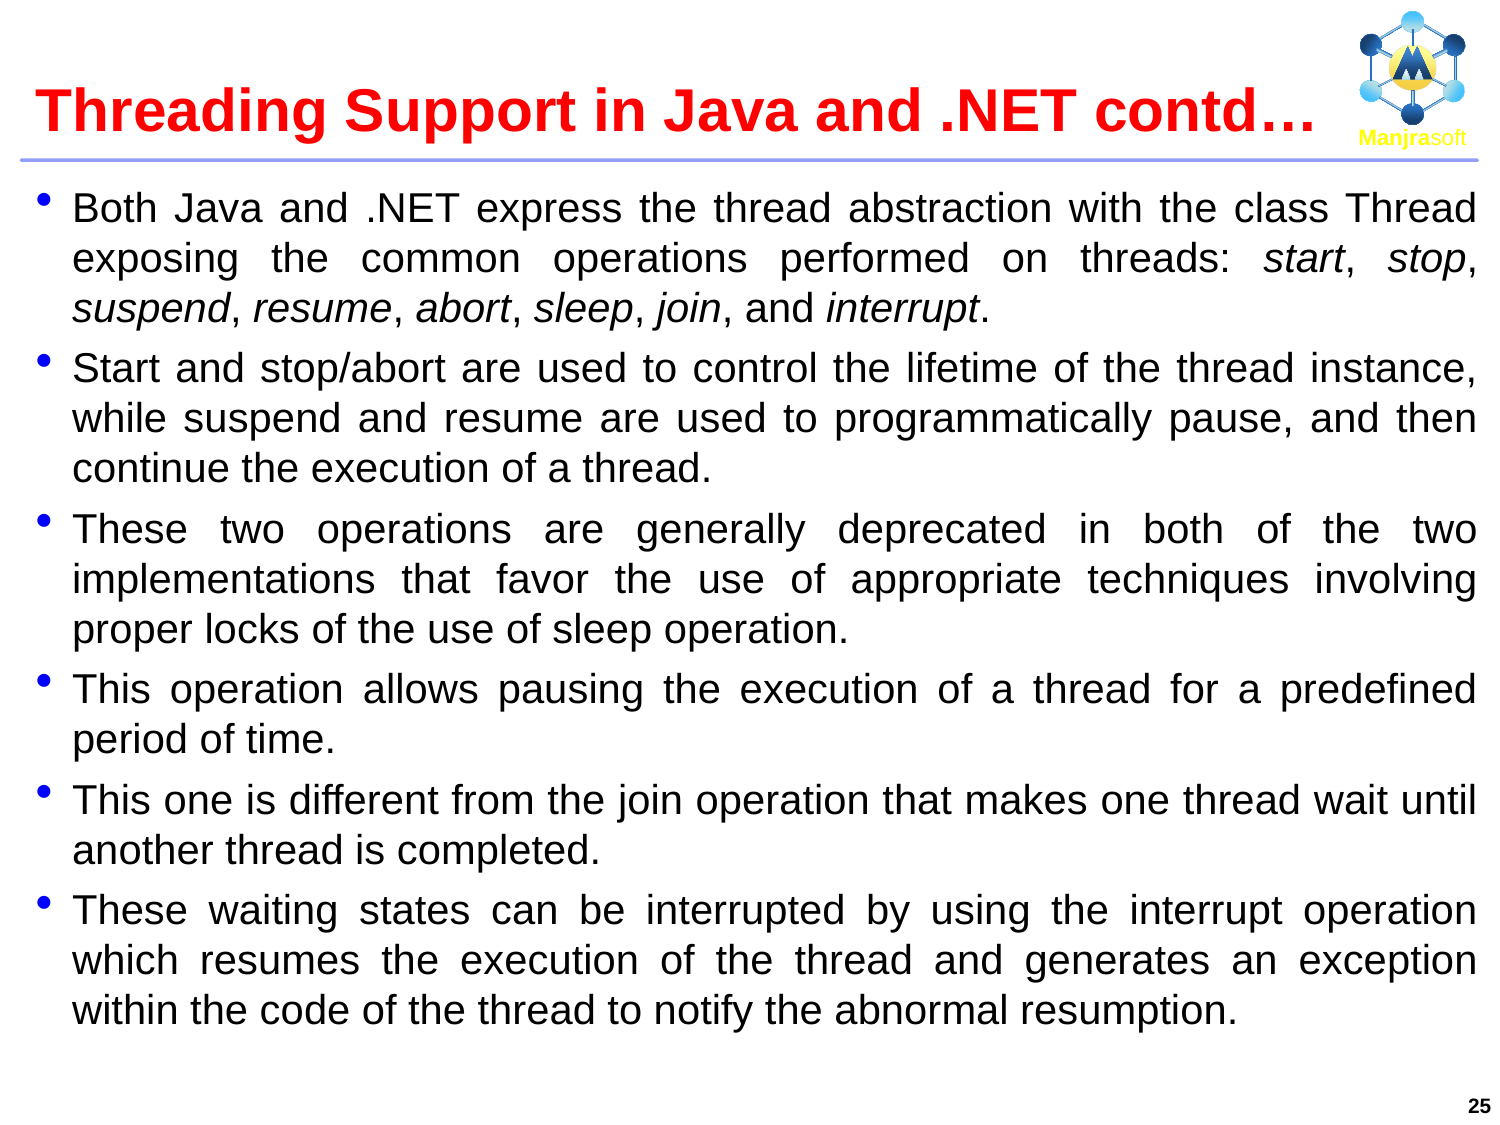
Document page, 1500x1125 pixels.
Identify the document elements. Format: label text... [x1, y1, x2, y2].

slide_number 25 [1364, 1093, 1500, 1120]
title Threading Support in Java and .NET contd… [26, 0, 1479, 145]
list Both Java and .NET express the thread abstraction with the class Thread exposing the common operations performed on threads: start, stop, suspend, resume, abort, sleep, join, and interrupt. Start and stop/abort are used to control the lifetime of the thread instance, while suspend and resume are used to programmatically pause, and then continue the execution of a thread. These two operations are generally deprecated in both of the two implementations that favor the use of appropriate techniques involving proper locks of the use of sleep operation. This operation allows pausing the execution of a thread for a predefined period of time. This one is different from the join operation that makes one thread wait until another thread is completed. These waiting states can be interrupted by using the interrupt operation which resumes the execution of the thread and generates an exception within the code of the thread to notify the abnormal resumption. [26, 176, 1479, 1092]
